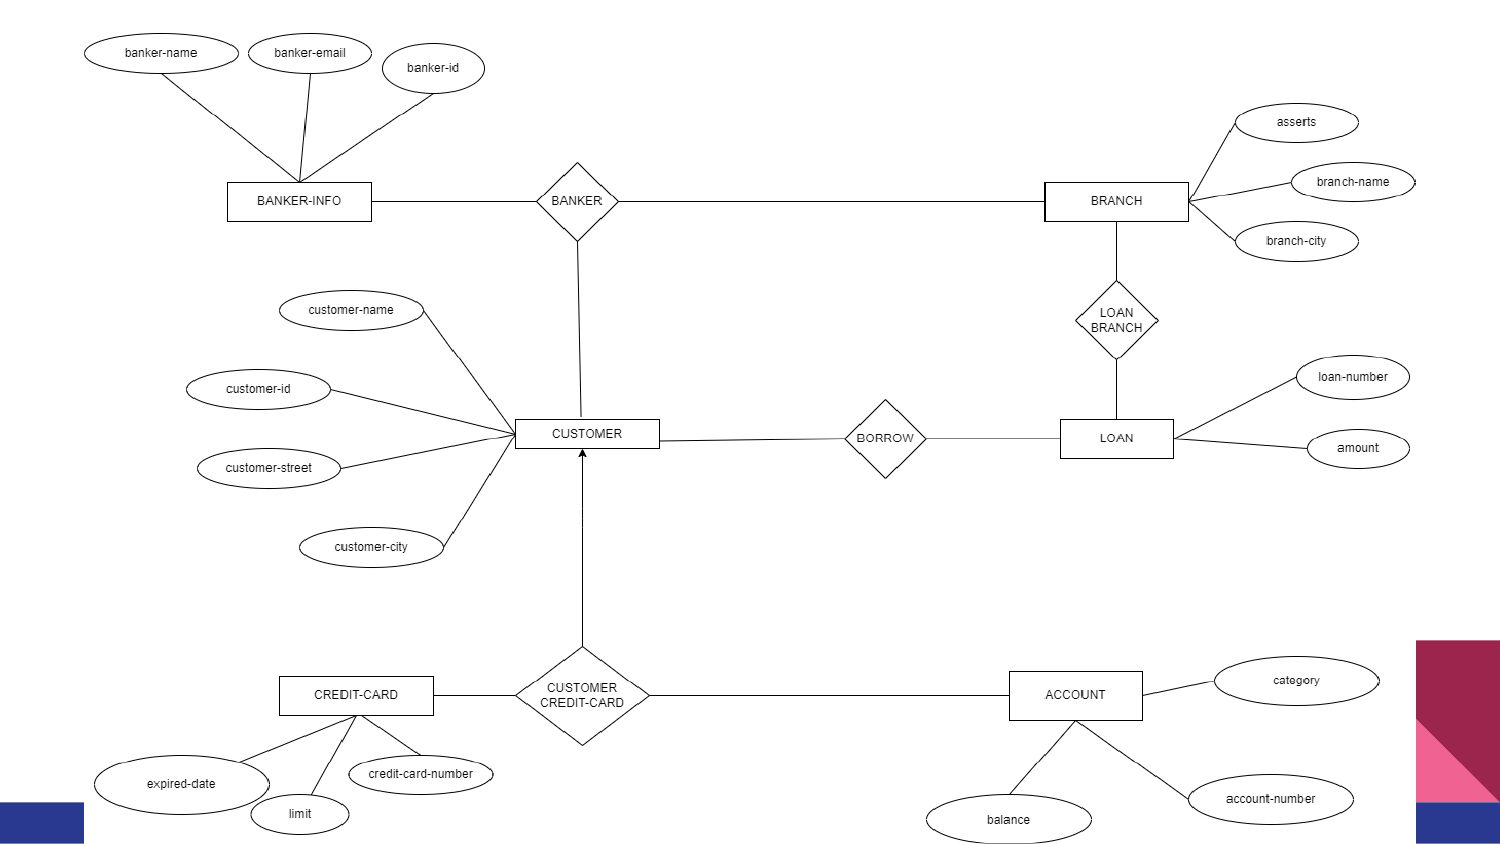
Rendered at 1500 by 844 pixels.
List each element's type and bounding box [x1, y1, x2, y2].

picture [83, 33, 1417, 844]
